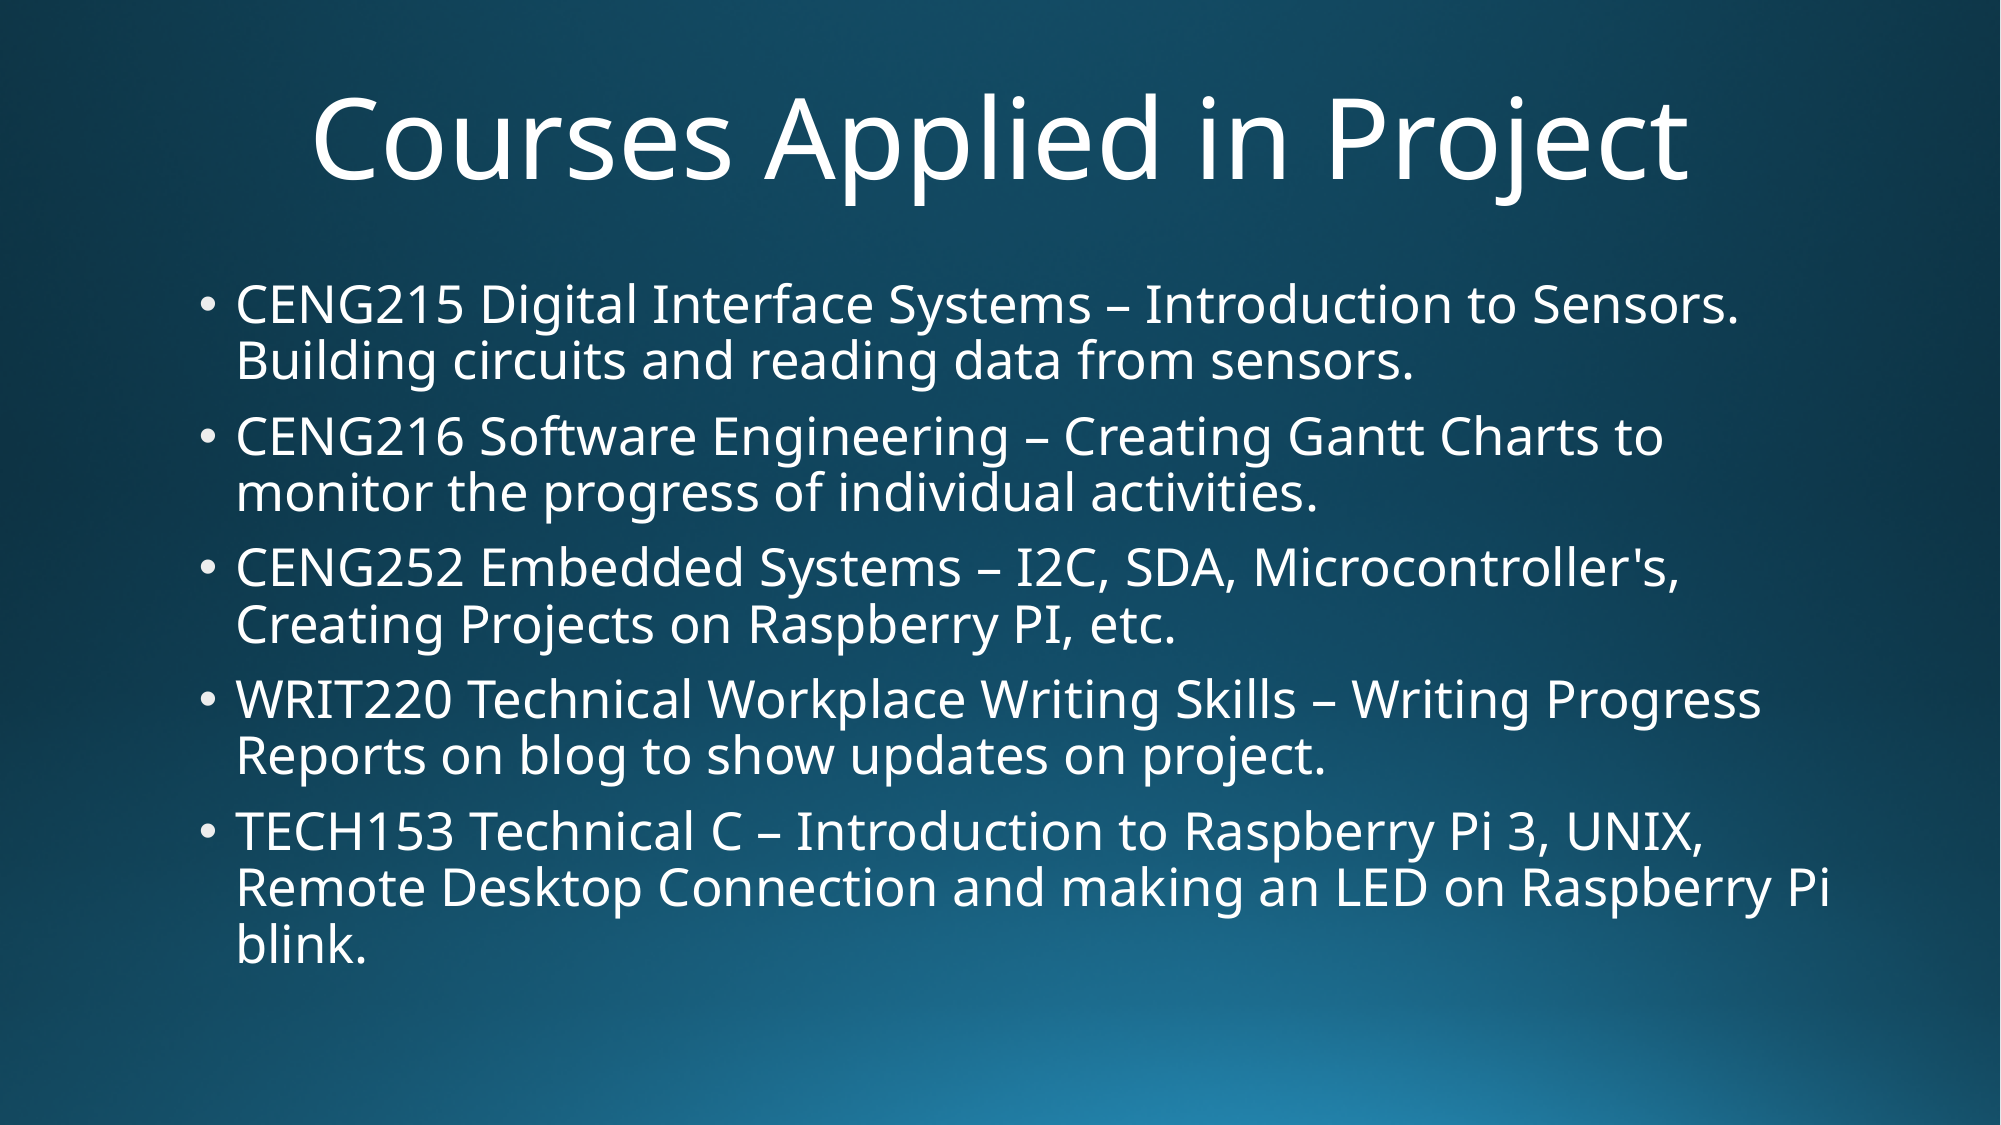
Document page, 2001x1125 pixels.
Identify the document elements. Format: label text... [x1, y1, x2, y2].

title Courses Applied in Project [137, 34, 1863, 253]
list CENG215 Digital Interface Systems – Introduction to Sensors. Building circuits and reading data from sensors. CENG216 Software Engineering – Creating Gantt Charts to monitor the progress of individual activities. CENG252 Embedded Systems – I2C, SDA, Microcontroller's, Creating Projects on Raspberry PI, etc. WRIT220 Technical Workplace Writing Skills – Writing Progress Reports on blog to show updates on project. TECH153 Technical C – Introduction to Raspberry Pi 3, UNIX, Remote Desktop Connection and making an LED on Raspberry Pi blink. [183, 270, 1863, 985]
picture [0, 0, 2001, 1125]
